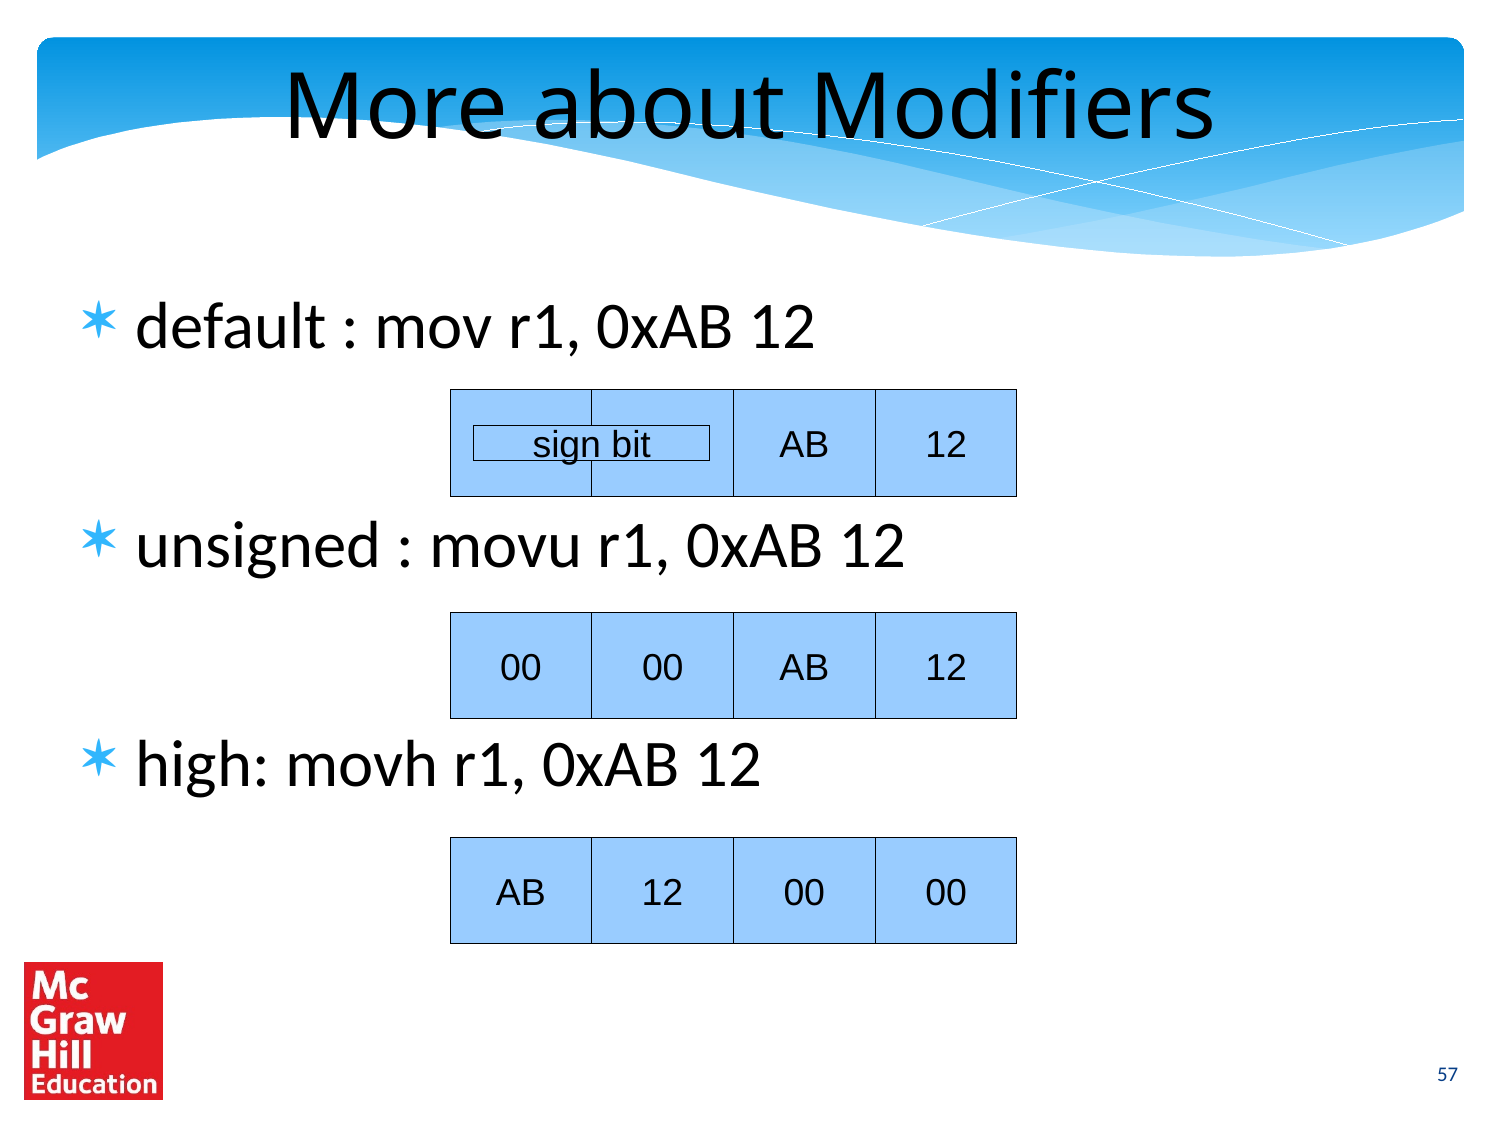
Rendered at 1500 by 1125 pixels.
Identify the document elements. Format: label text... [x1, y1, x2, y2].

text_box 12 [591, 837, 733, 944]
text_box 00 [733, 837, 875, 944]
text_box AB [733, 389, 875, 497]
text_box 00 [591, 612, 733, 719]
text_box 00 [875, 837, 1017, 944]
slide_number 57 [1401, 1042, 1494, 1103]
text_box AB [733, 612, 875, 719]
text_box AB [450, 837, 591, 944]
text_box [591, 389, 733, 497]
list default : mov r1, 0xAB 12 unsigned : movu r1, 0xAB 12 high: movh r1, 0xAB 12 [64, 281, 1463, 896]
picture [24, 962, 163, 1101]
title More about Modifiers [37, 24, 1463, 179]
text_box 00 [450, 612, 591, 719]
text_box 12 [875, 389, 1017, 497]
text_box [450, 389, 591, 497]
text_box sign bit [473, 425, 710, 461]
text_box 12 [875, 612, 1017, 719]
